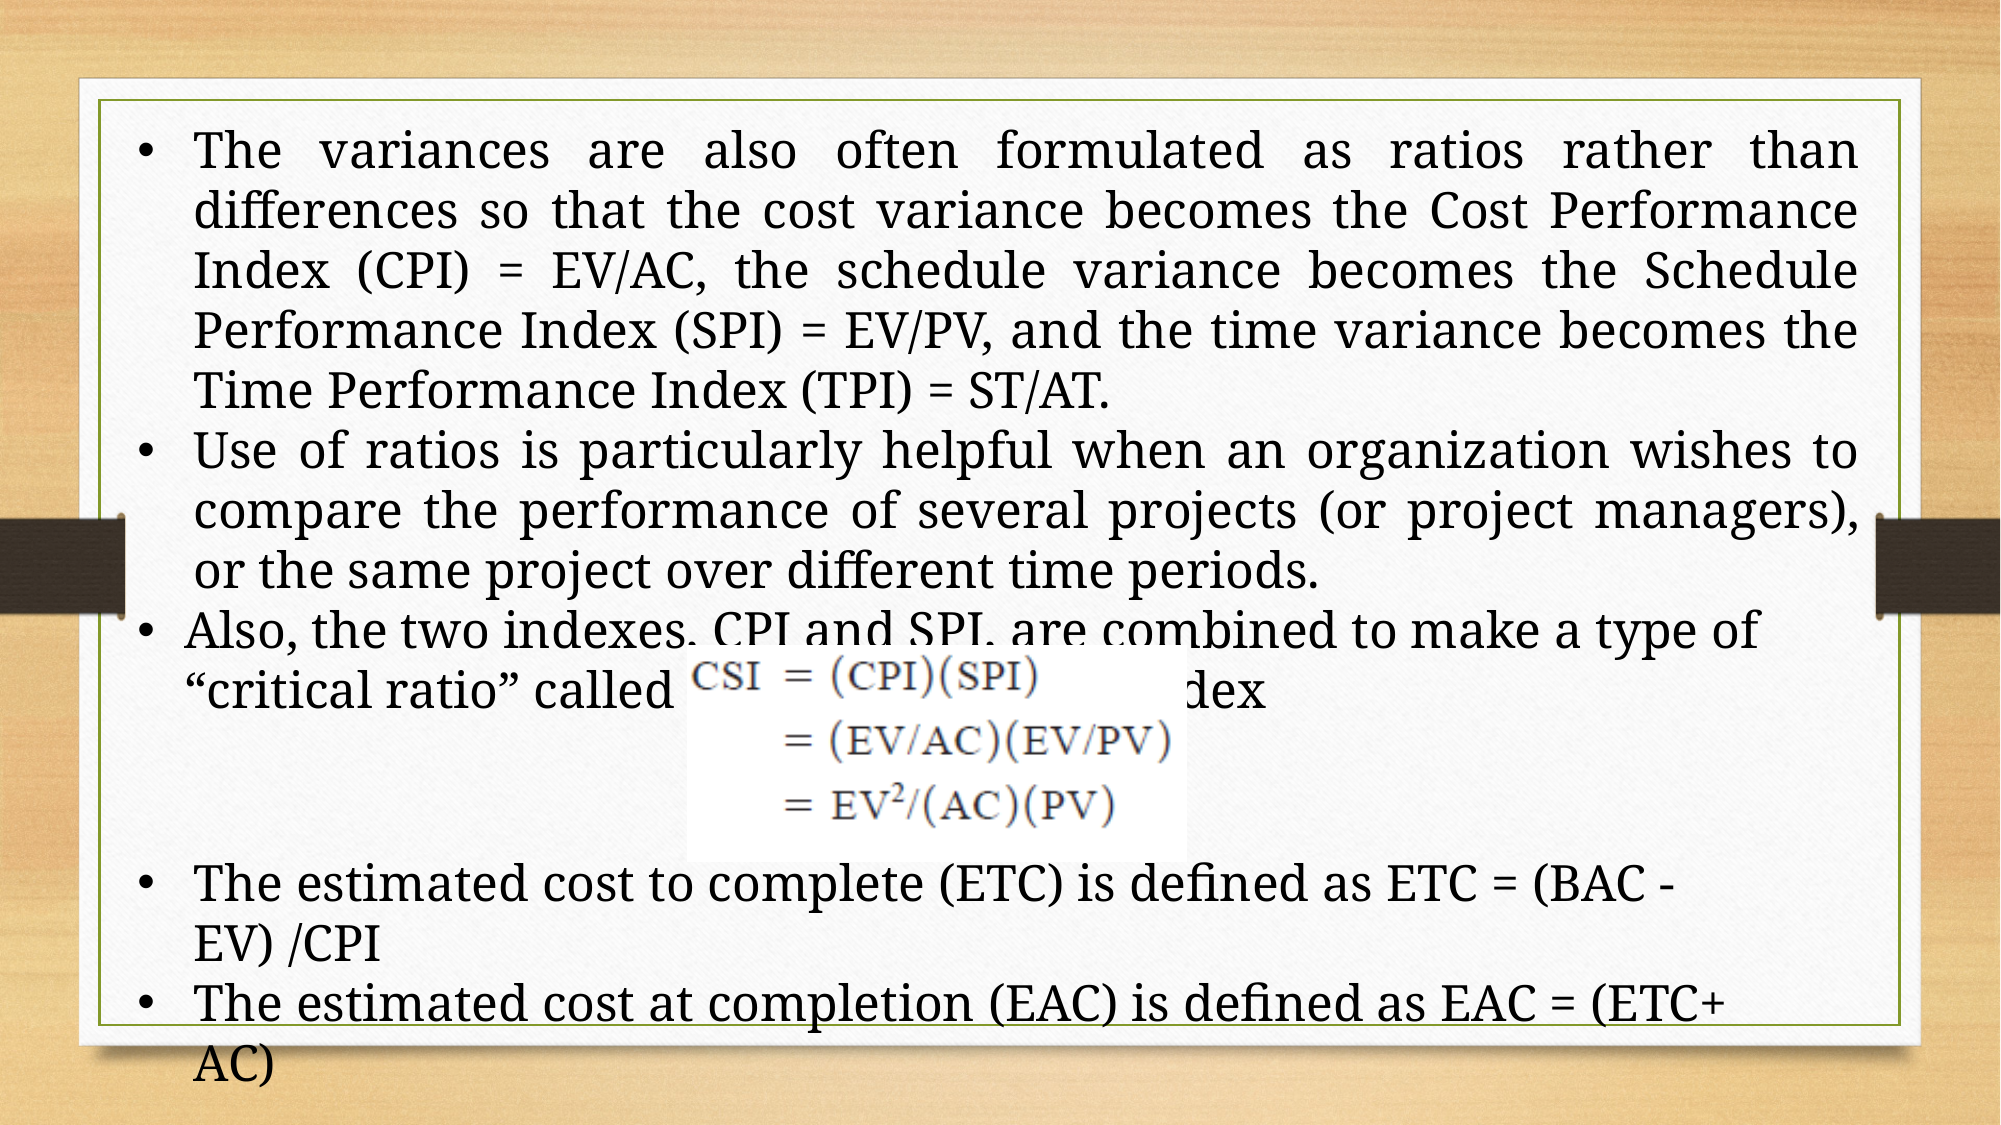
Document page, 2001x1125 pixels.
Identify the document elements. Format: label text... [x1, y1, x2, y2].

text_box The variances are also often formulated as ratios rather than differences so that the cost variance becomes the Cost Performance Index (CPI) = EV/AC, the schedule variance becomes the Schedule Performance Index (SPI) = EV/PV, and the time variance becomes the Time Performance Index (TPI) = ST/AT. Use of ratios is particularly helpful when an organization wishes to compare the performance of several projects (or project managers), or the same project over different time periods. Also, the two indexes, CPI and SPI, are combined to make a type of “critical ratio” called the Cost–Schedule Index [122, 111, 1875, 727]
picture [0, 0, 2001, 1125]
text_box The estimated cost to complete (ETC) is defined as ETC = (BAC - EV) /CPI The estimated cost at completion (EAC) is defined as EAC = (ETC+ AC) [122, 843, 1814, 1099]
